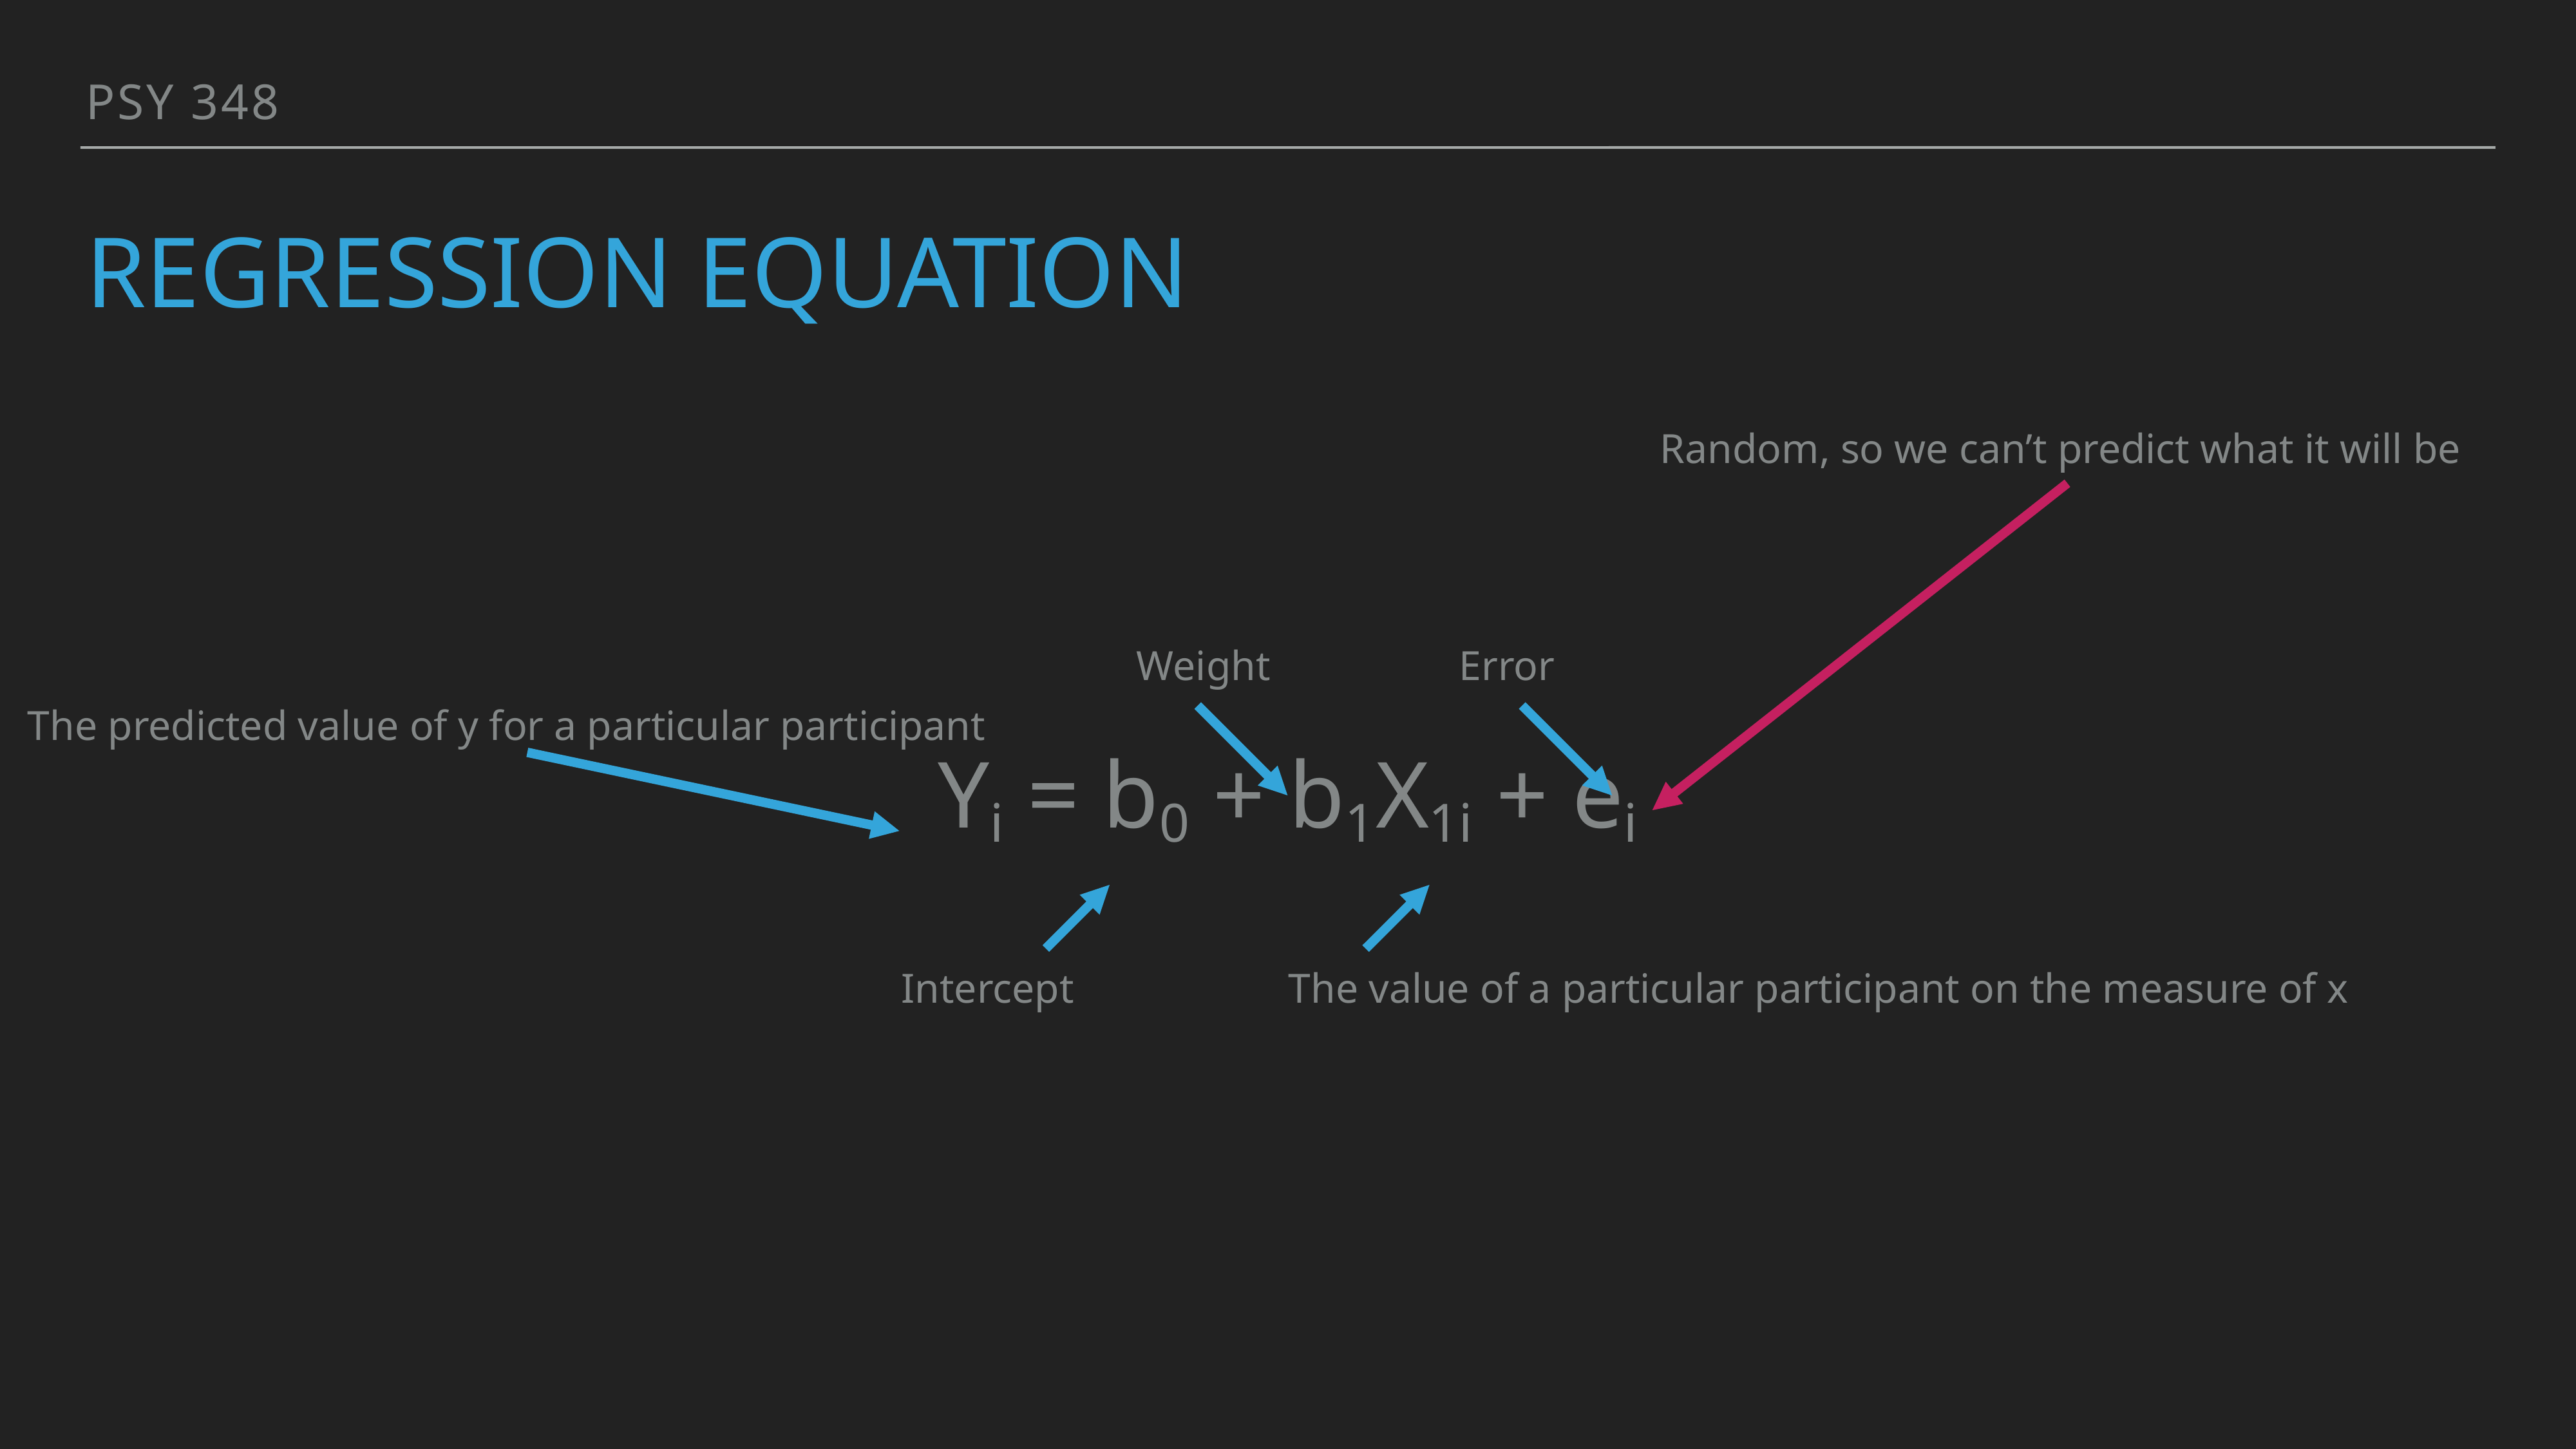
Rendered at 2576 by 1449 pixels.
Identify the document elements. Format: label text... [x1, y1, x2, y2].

list Yi = b0 + b1X1i + ei [80, 407, 2496, 1316]
text_box Random, so we can’t predict what it will be [1654, 417, 2477, 477]
text_box The value of a particular participant on the measure of x [1283, 958, 2355, 1017]
text_box [1197, 705, 1288, 796]
text_box [1652, 483, 2068, 811]
text_box [527, 752, 900, 833]
text_box [1522, 705, 1613, 796]
text_box The predicted value of y for a particular participant [22, 695, 992, 754]
text_box Error [1454, 635, 1571, 694]
text_box [1045, 884, 1110, 949]
text_box Intercept [896, 958, 1080, 1017]
text_box [1365, 884, 1430, 949]
title Regression Equation [80, 227, 2496, 336]
list PSY 348 [80, 66, 2295, 135]
text_box Weight [1131, 635, 1287, 694]
